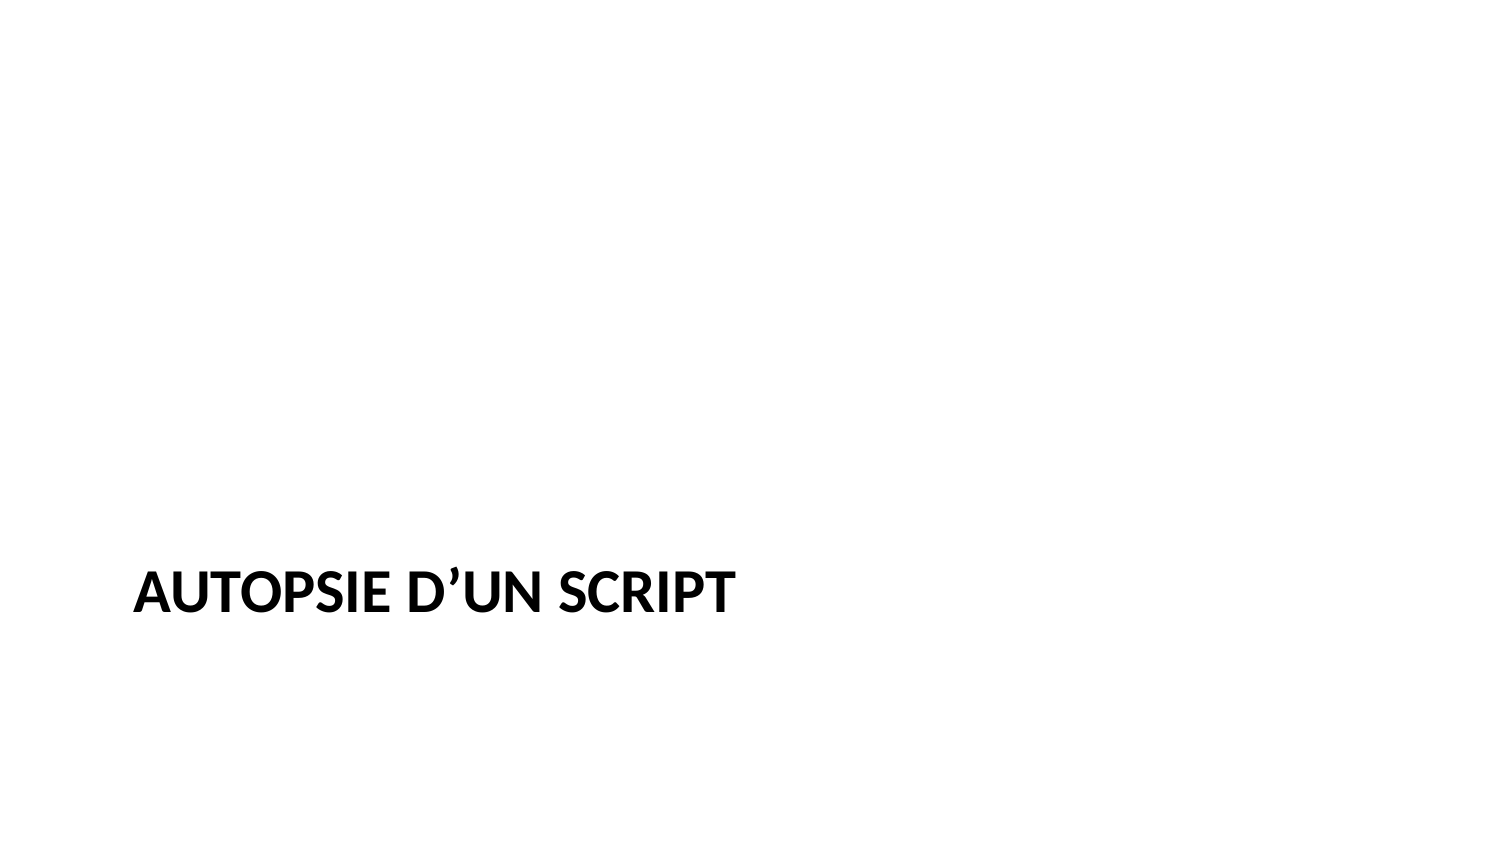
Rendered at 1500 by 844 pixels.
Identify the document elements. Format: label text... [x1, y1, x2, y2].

title Autopsie d’un script [118, 542, 1394, 710]
